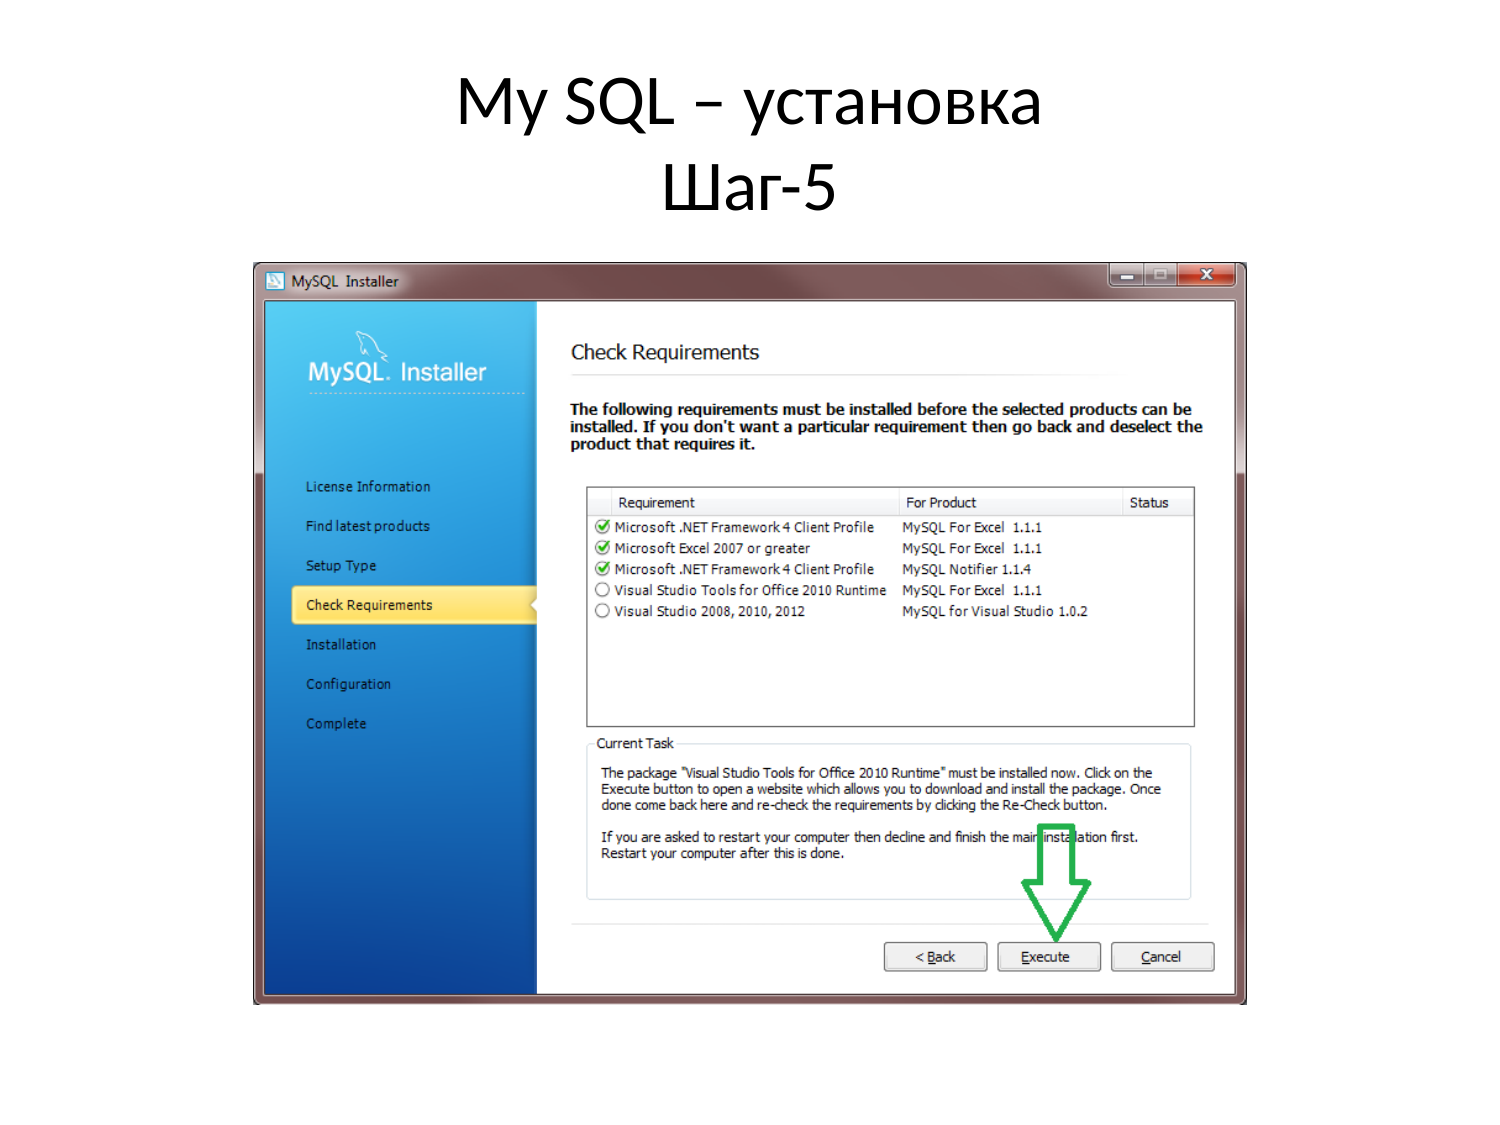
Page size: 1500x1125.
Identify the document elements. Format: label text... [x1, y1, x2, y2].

title My SQL – установка Шаг-5 [75, 45, 1425, 233]
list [253, 262, 1247, 1006]
